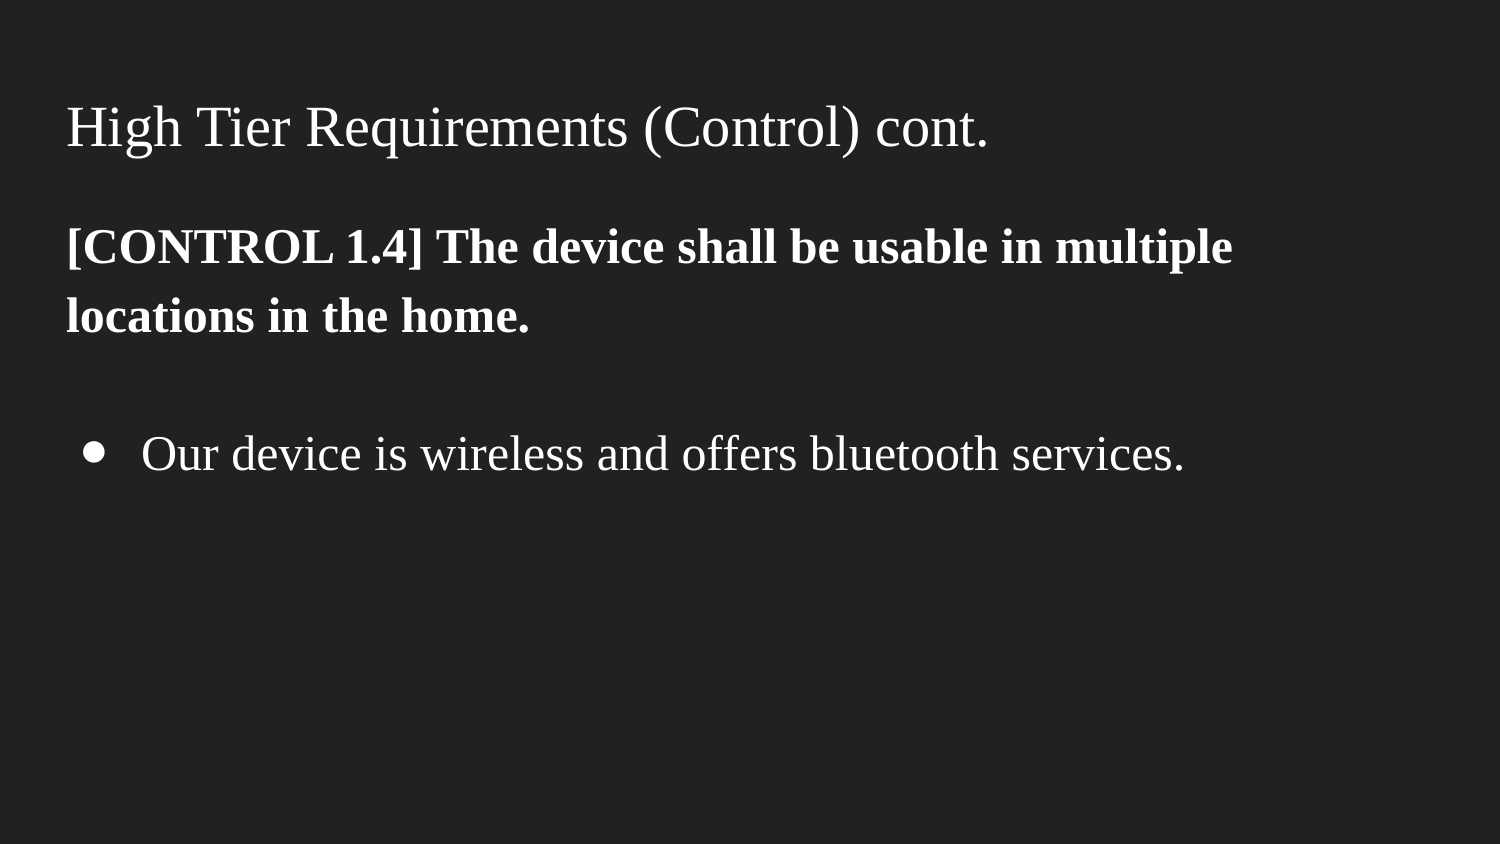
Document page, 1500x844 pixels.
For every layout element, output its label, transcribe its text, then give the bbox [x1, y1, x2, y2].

title High Tier Requirements (Control) cont. [51, 72, 1449, 167]
list [CONTROL 1.4] The device shall be usable in multiple locations in the home. Our device is wireless and offers bluetooth services. [51, 189, 1449, 750]
